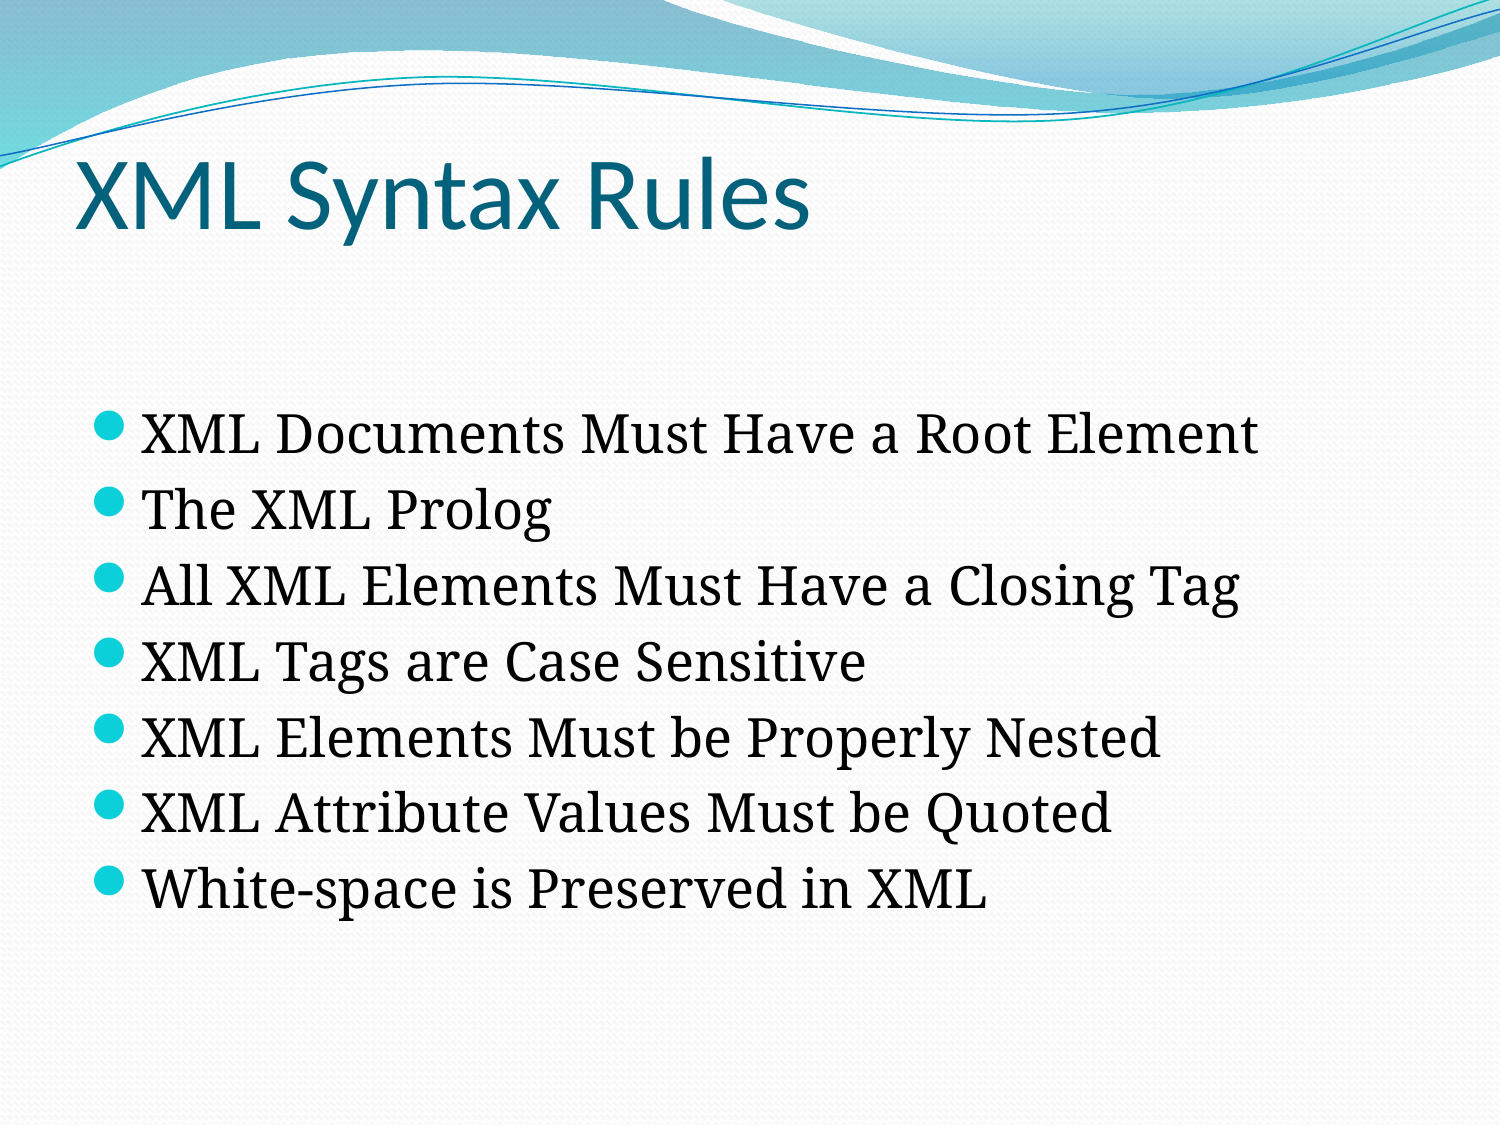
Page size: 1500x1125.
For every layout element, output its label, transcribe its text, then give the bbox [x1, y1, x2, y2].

title XML Syntax Rules [75, 115, 1425, 250]
list XML Documents Must Have a Root Element The XML Prolog All XML Elements Must Have a Closing Tag XML Tags are Case Sensitive XML Elements Must be Properly Nested XML Attribute Values Must be Quoted White-space is Preserved in XML [75, 392, 1425, 1113]
